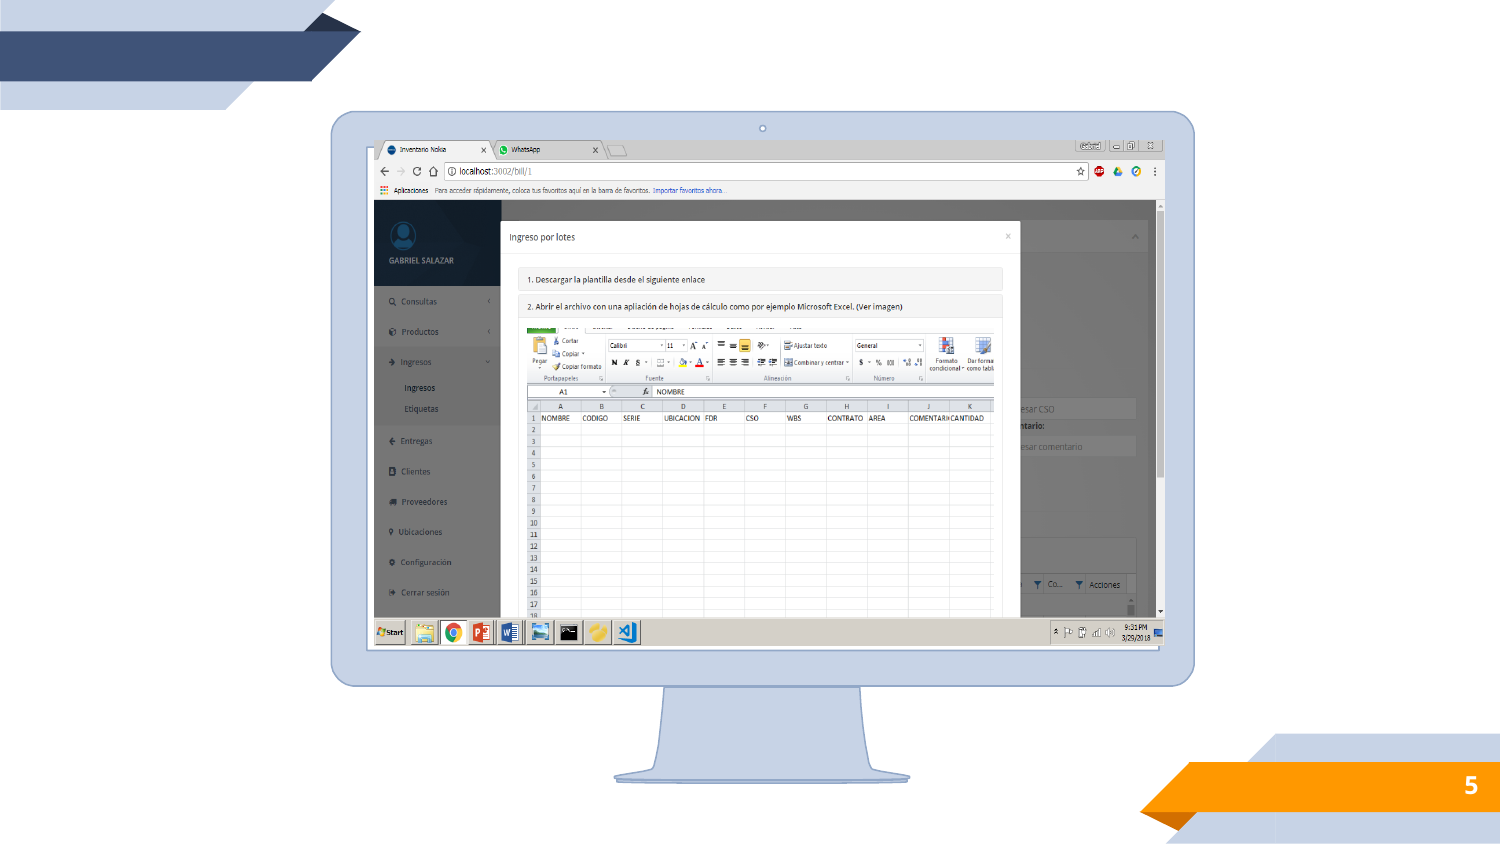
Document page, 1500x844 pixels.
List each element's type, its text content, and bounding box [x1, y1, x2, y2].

text_box [331, 111, 1195, 686]
picture [373, 140, 1165, 646]
slide_number 5 [1249, 760, 1494, 813]
text_box [614, 687, 910, 784]
